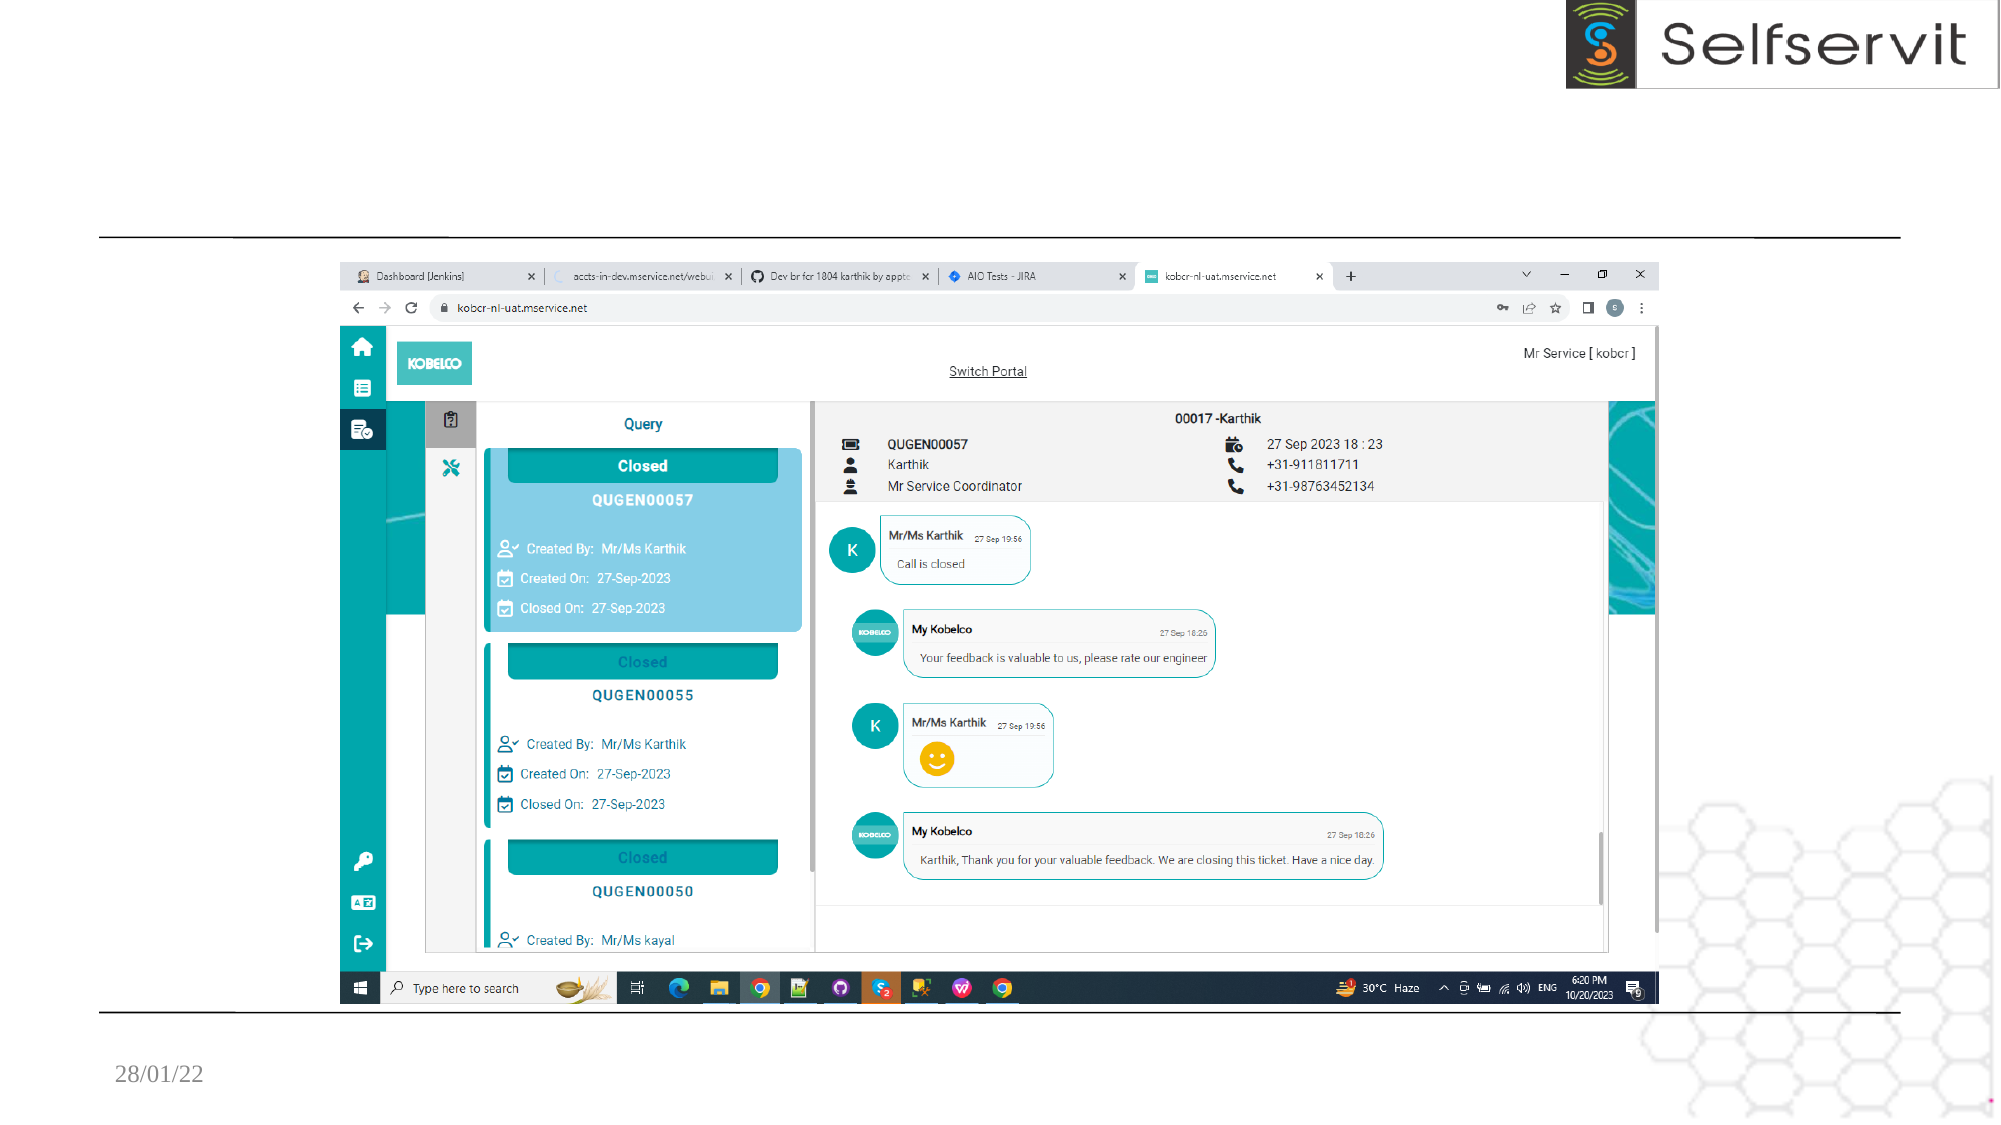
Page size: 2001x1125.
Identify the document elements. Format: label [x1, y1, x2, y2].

list [340, 262, 1659, 1004]
picture [0, 0, 2001, 1125]
slide_number [99, 1042, 566, 1102]
